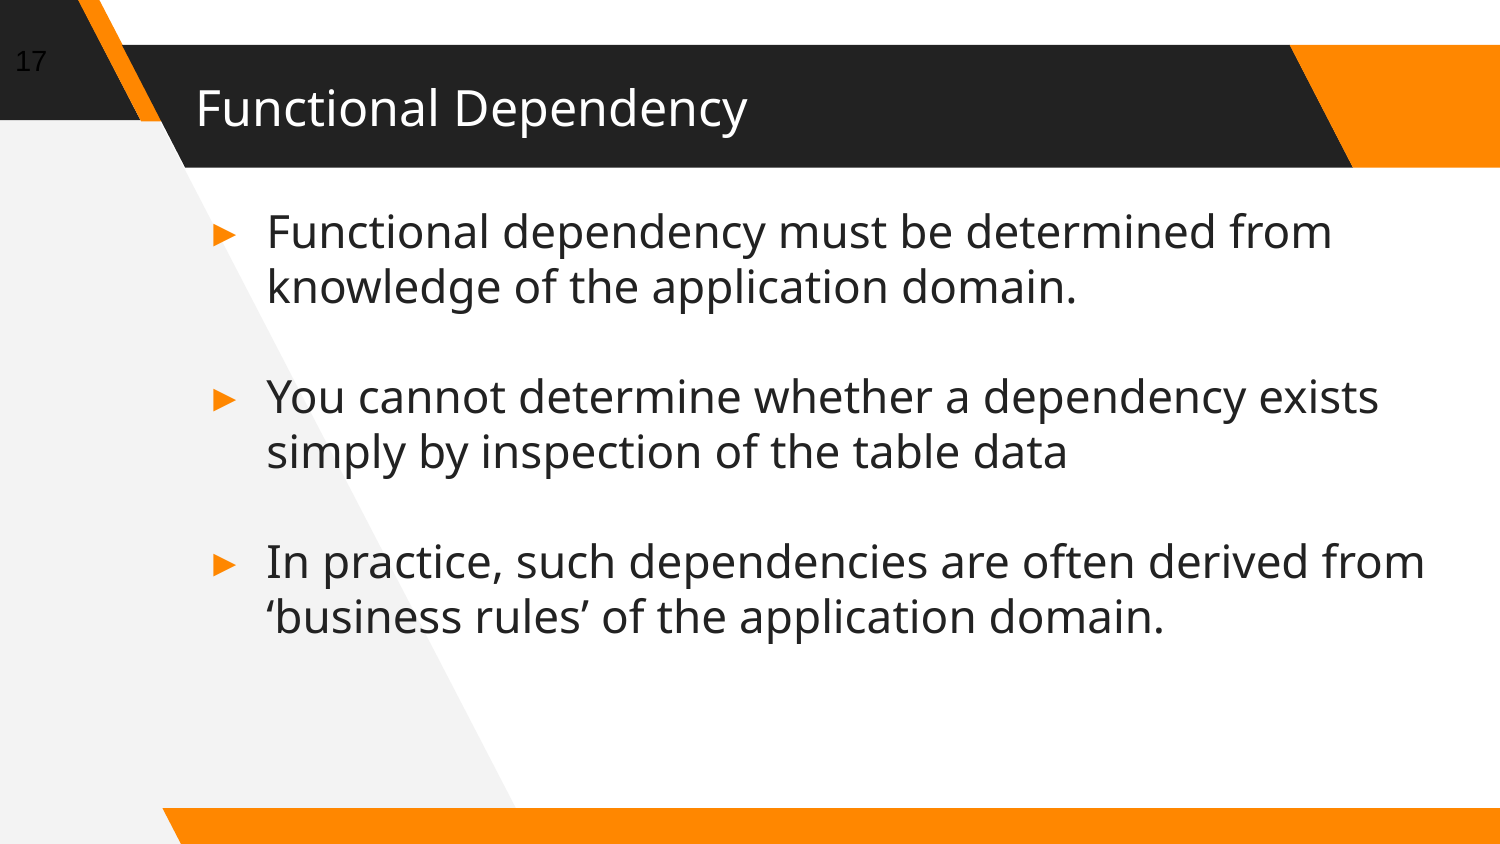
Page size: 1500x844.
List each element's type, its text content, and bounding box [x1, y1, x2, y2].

title Functional Dependency [180, 44, 1424, 168]
slide_number 17 [0, 0, 98, 121]
list Functional dependency must be determined from knowledge of the application domain. You cannot determine whether a dependency exists simply by inspection of the table data In practice, such dependencies are often derived from ‘business rules’ of the application domain. [180, 187, 1480, 793]
